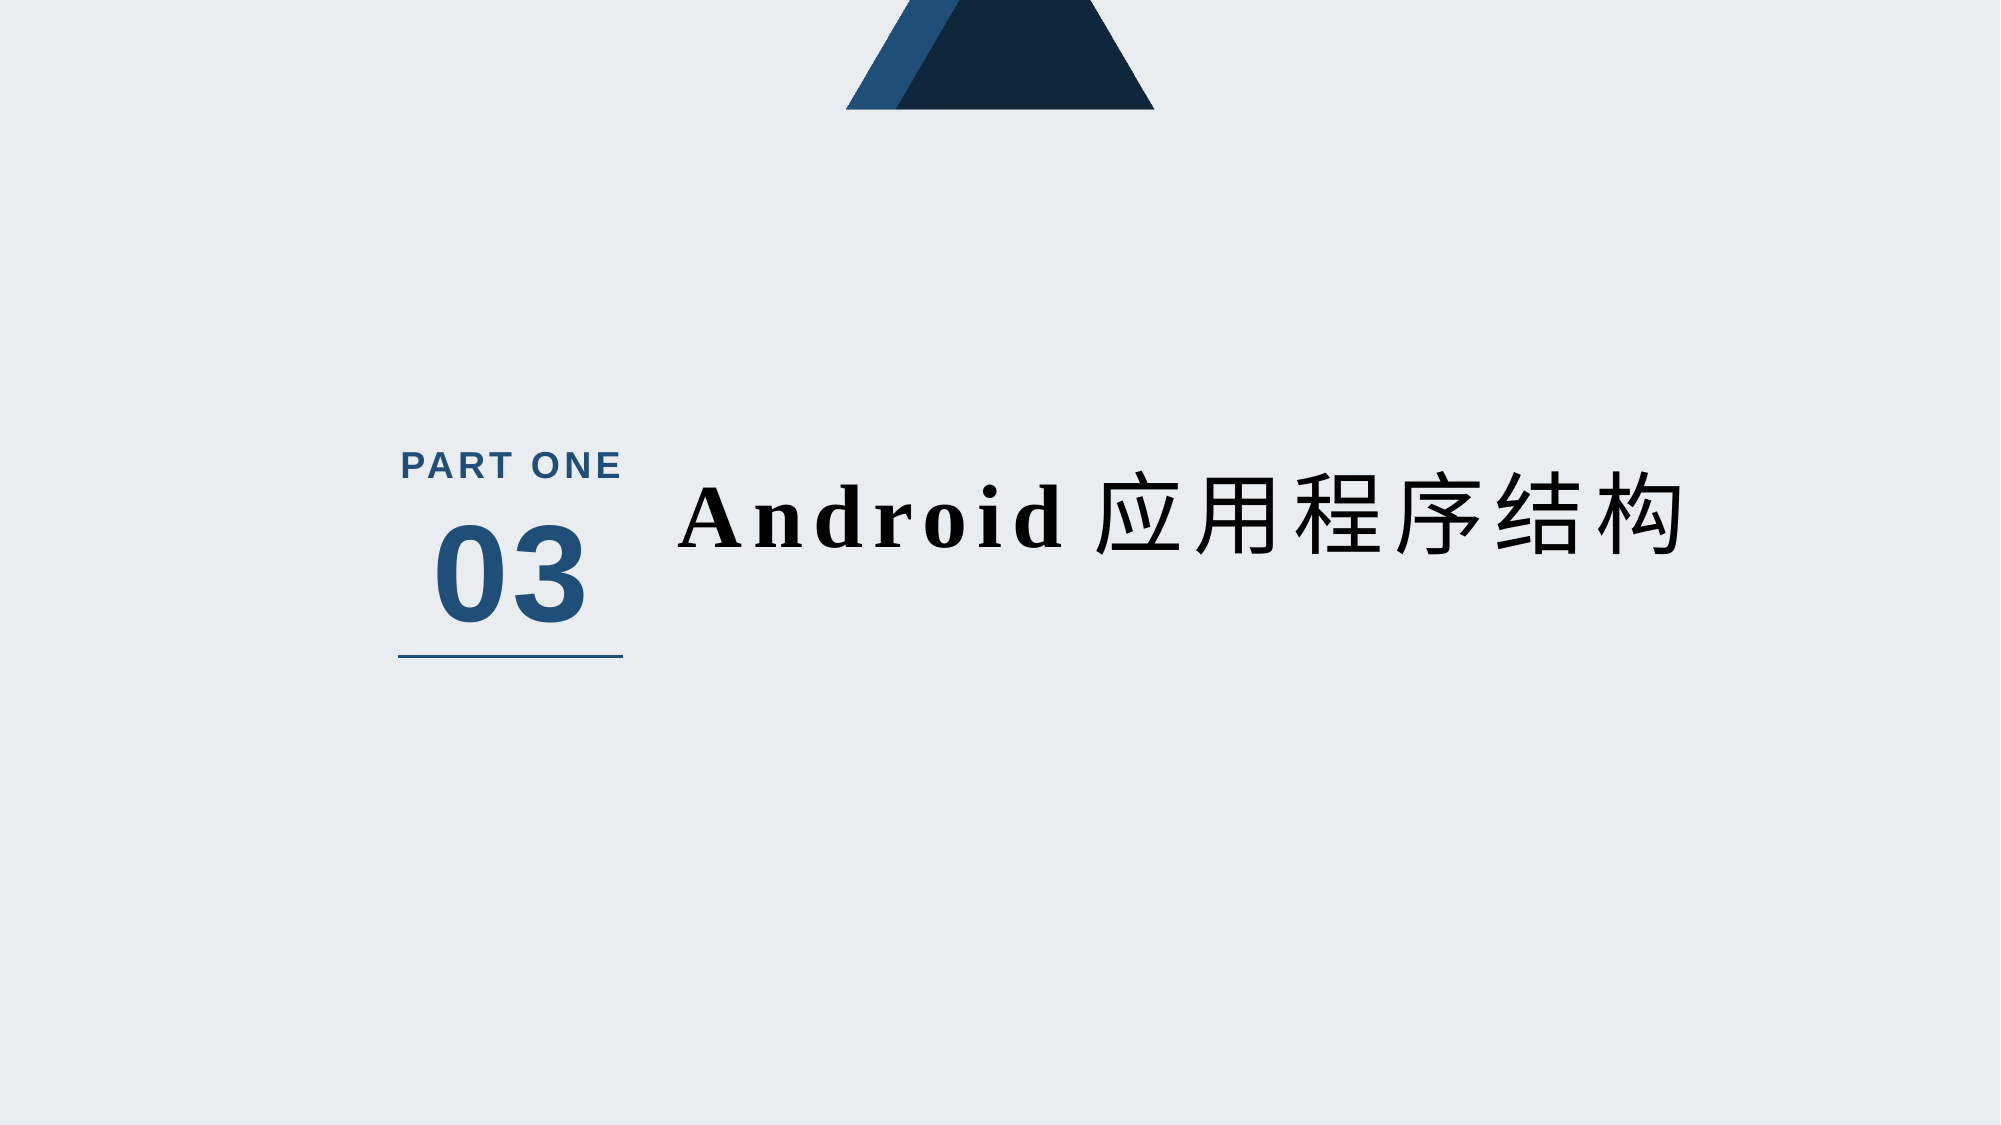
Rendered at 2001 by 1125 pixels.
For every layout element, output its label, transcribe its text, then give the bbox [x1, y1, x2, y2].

text_box 03 [374, 487, 647, 657]
picture [666, 0, 1334, 188]
text_box PART ONE [374, 430, 647, 487]
title Android应用程序结构 [677, 443, 1692, 581]
